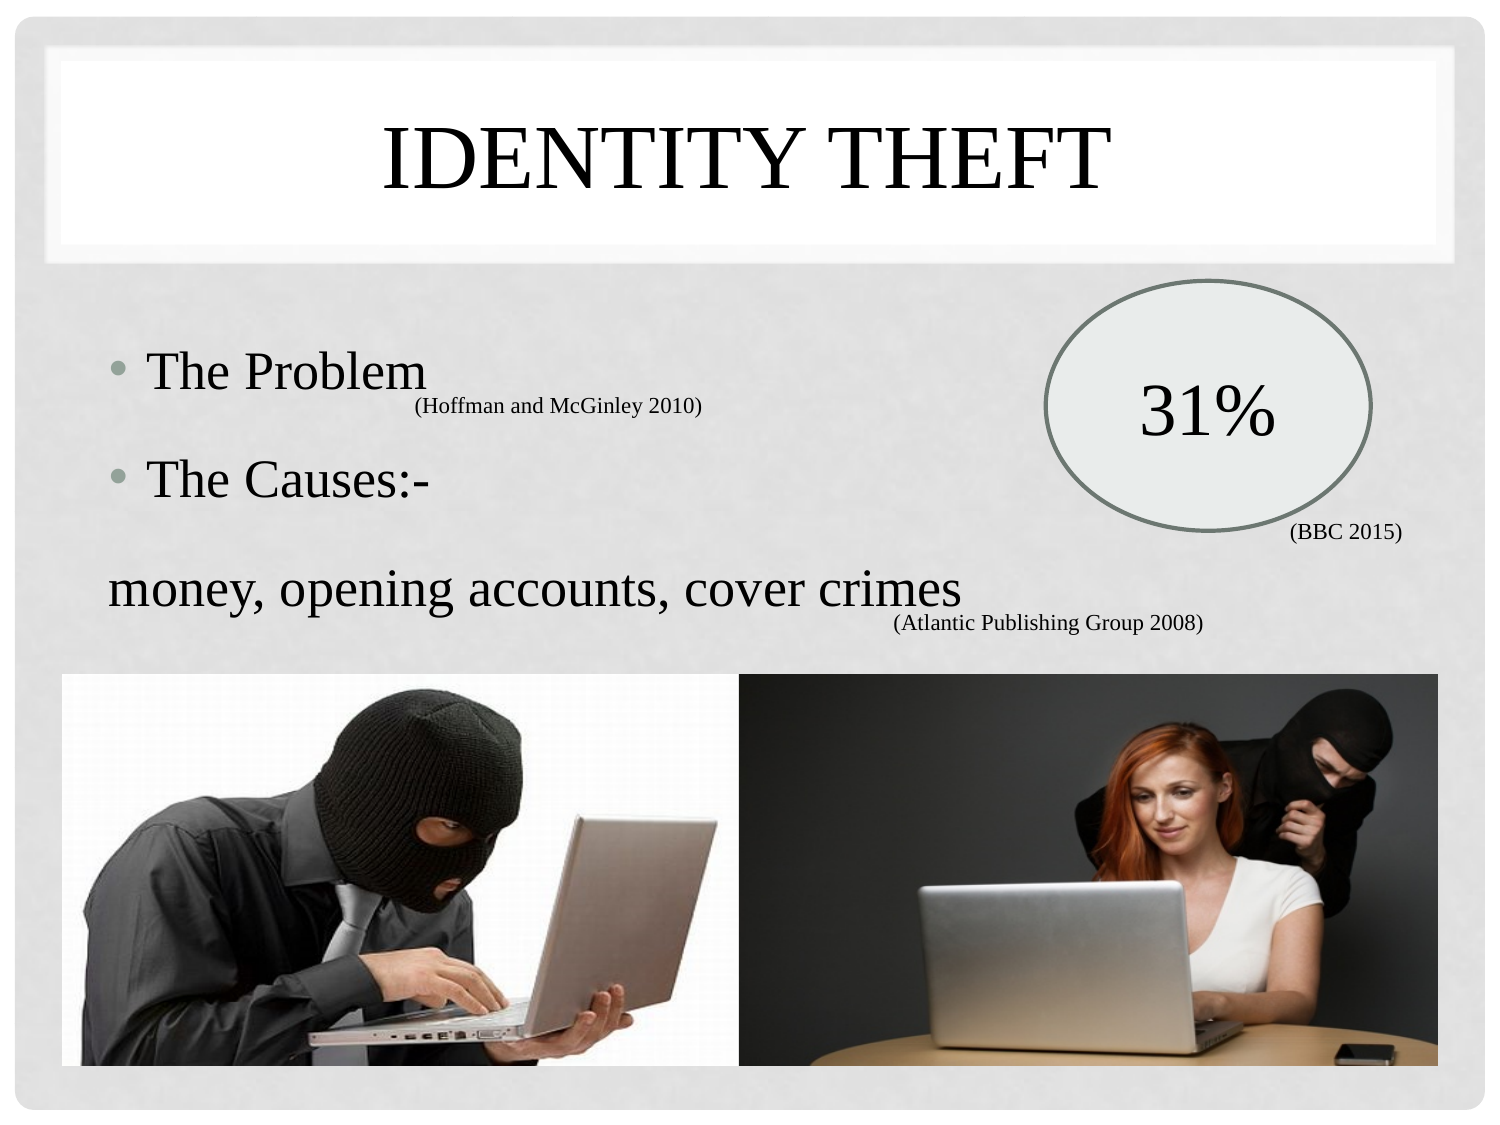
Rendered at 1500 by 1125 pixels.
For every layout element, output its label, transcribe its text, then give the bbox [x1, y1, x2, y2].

list The Problem The Causes:- money, opening accounts, cover crimes [75, 262, 1425, 663]
picture [62, 674, 738, 1066]
text_box (Atlantic Publishing Group 2008) [878, 600, 1279, 643]
text_box 31% [1043, 278, 1373, 533]
title Identity Theft [69, 66, 1425, 238]
picture [739, 674, 1438, 1066]
text_box (Hoffman and McGinley 2010) [399, 383, 763, 426]
text_box (BBC 2015) [1275, 509, 1500, 552]
